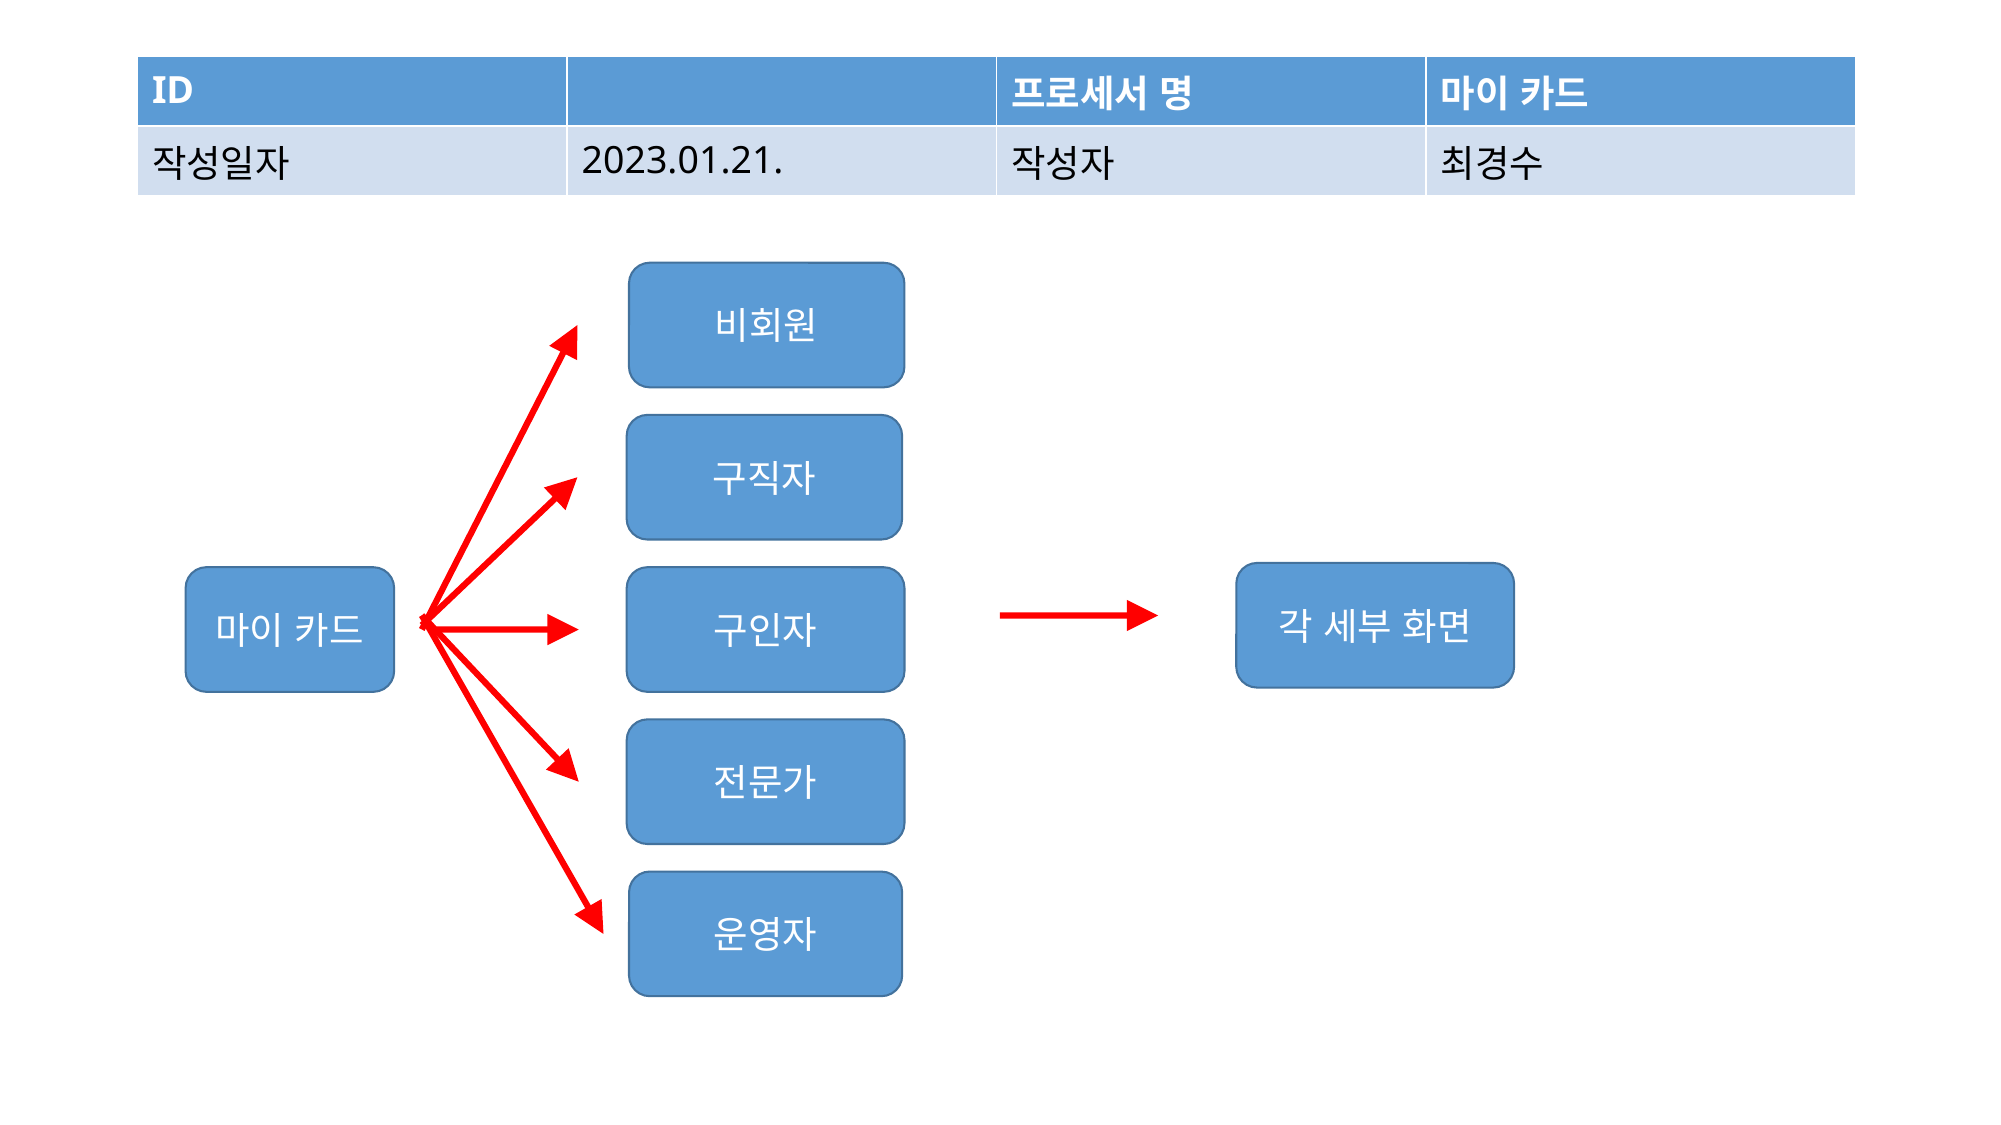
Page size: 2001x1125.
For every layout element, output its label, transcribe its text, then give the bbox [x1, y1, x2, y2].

text_box 구인자 [625, 566, 906, 693]
table_cell 2023.01.21. [568, 127, 996, 195]
table_header 마이 카드 [1427, 57, 1855, 125]
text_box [421, 615, 604, 934]
text_box 전문가 [625, 718, 906, 846]
table_cell 최경수 [1427, 127, 1855, 195]
table_header [568, 57, 996, 125]
text_box 구직자 [625, 413, 904, 541]
text_box 마이 카드 [184, 566, 396, 693]
table_cell 작성자 [997, 127, 1425, 195]
table_header ID [138, 57, 566, 125]
text_box 운영자 [627, 870, 904, 998]
text_box 각 세부 화면 [1235, 561, 1516, 689]
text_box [421, 325, 578, 615]
table_cell 작성일자 [138, 127, 566, 195]
text_box 비회원 [627, 261, 906, 389]
table_header 프로세서 명 [997, 57, 1425, 125]
